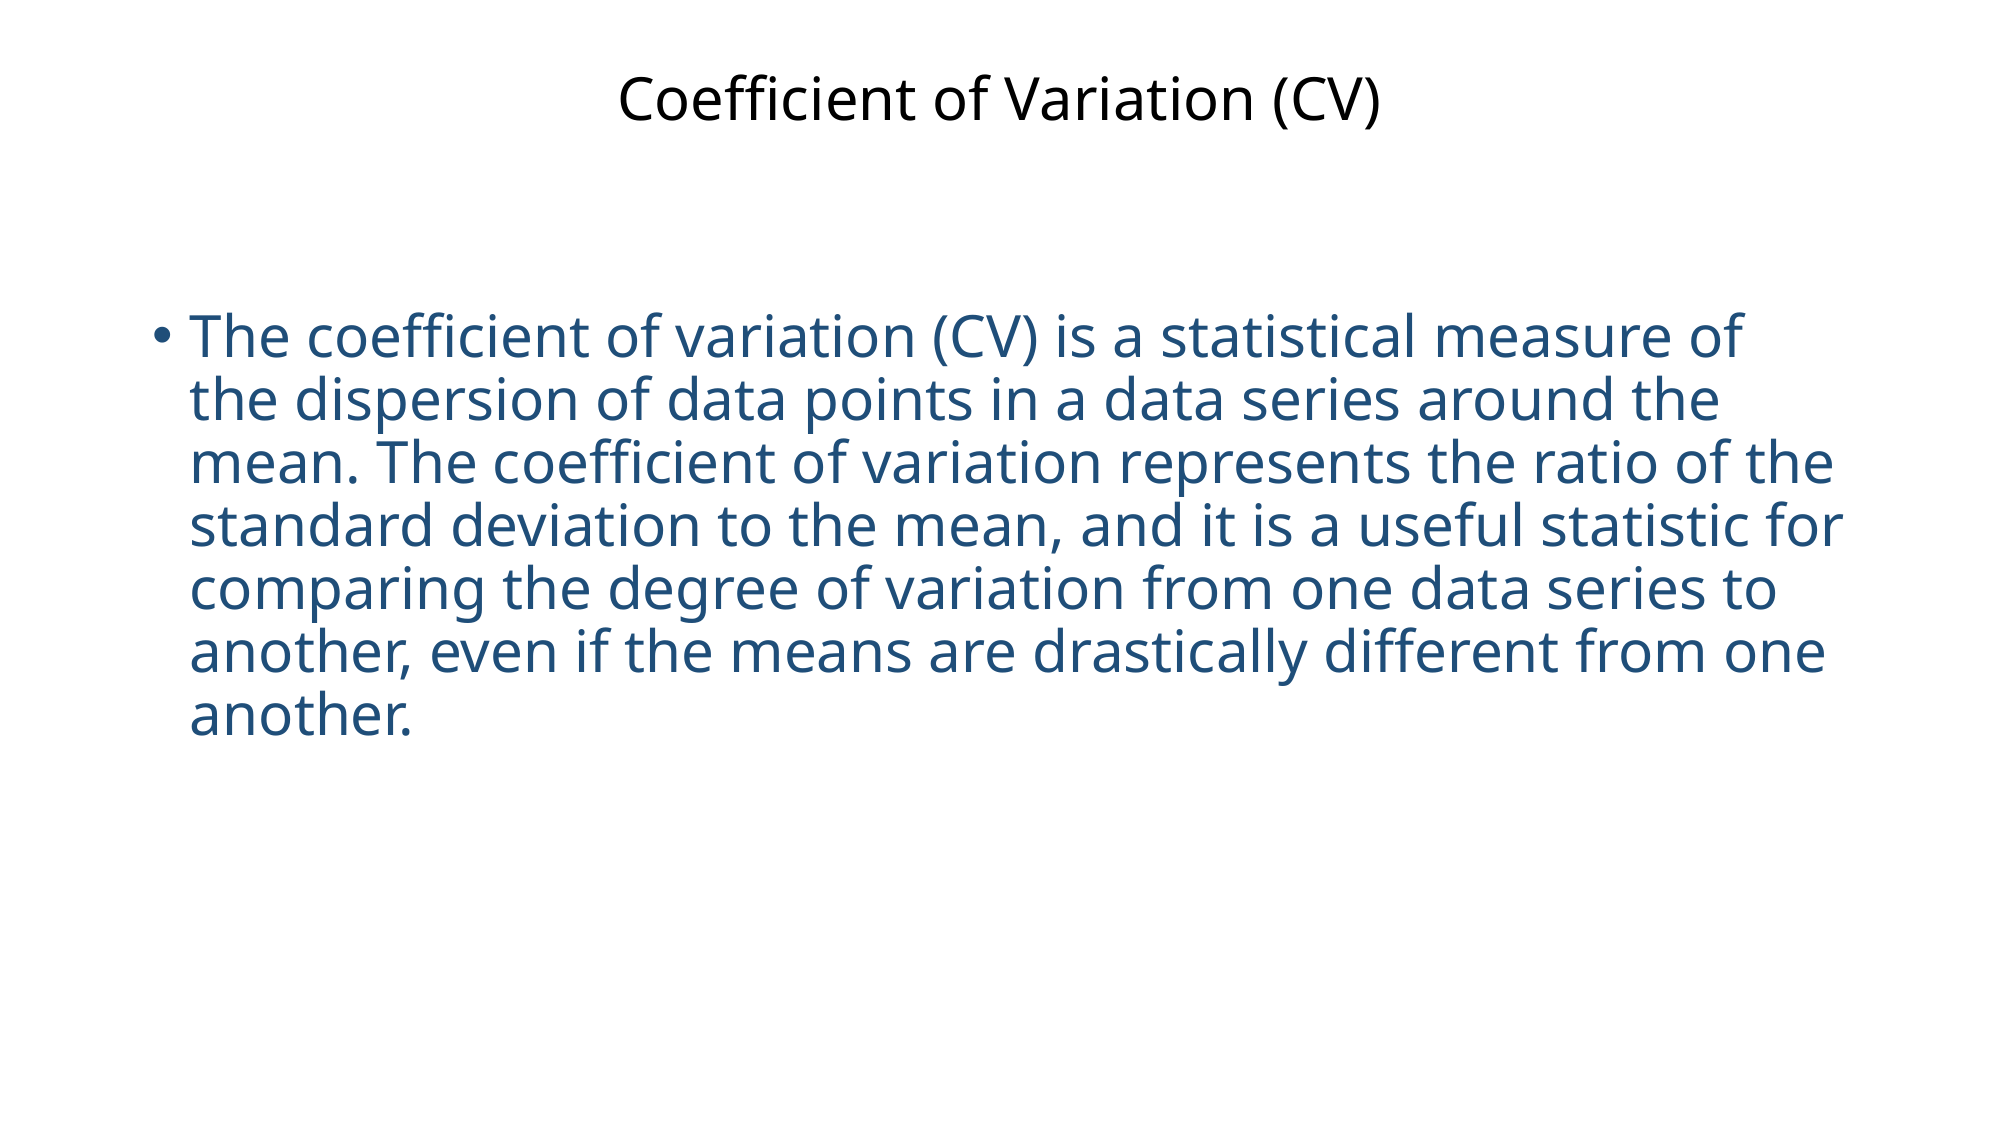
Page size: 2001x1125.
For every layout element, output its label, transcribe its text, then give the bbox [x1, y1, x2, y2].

list The coefficient of variation (CV) is a statistical measure of the dispersion of data points in a data series around the mean. The coefficient of variation represents the ratio of the standard deviation to the mean, and it is a useful statistic for comparing the degree of variation from one data series to another, even if the means are drastically different from one another. [137, 299, 1863, 1014]
title Coefficient of Variation (CV) [137, 59, 1863, 278]
